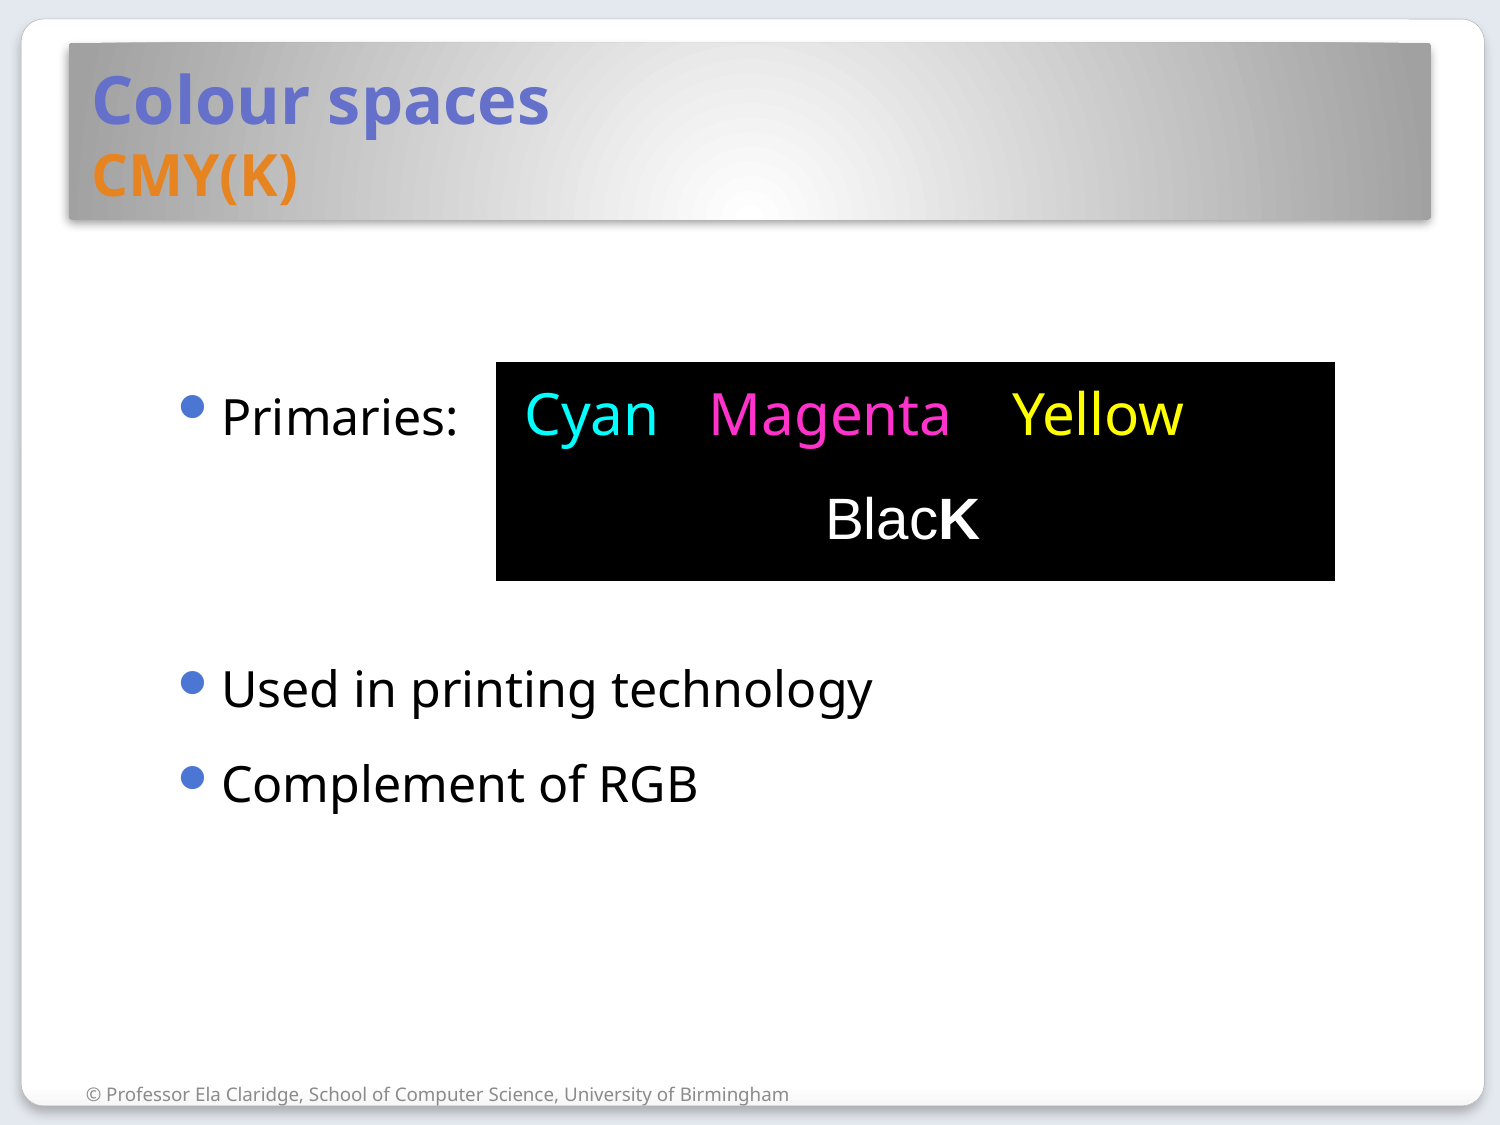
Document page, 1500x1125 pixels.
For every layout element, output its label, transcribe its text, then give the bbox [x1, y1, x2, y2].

text_box BlacK [810, 473, 996, 559]
list Primaries: Cyan - Magenta – Yellow Used in printing technology Complement of RGB [147, 296, 1423, 972]
title Colour spaces CMY(K) [76, 42, 1420, 216]
footer © Professor Ela Claridge, School of Computer Science, University of Birmingham [70, 1065, 1008, 1125]
